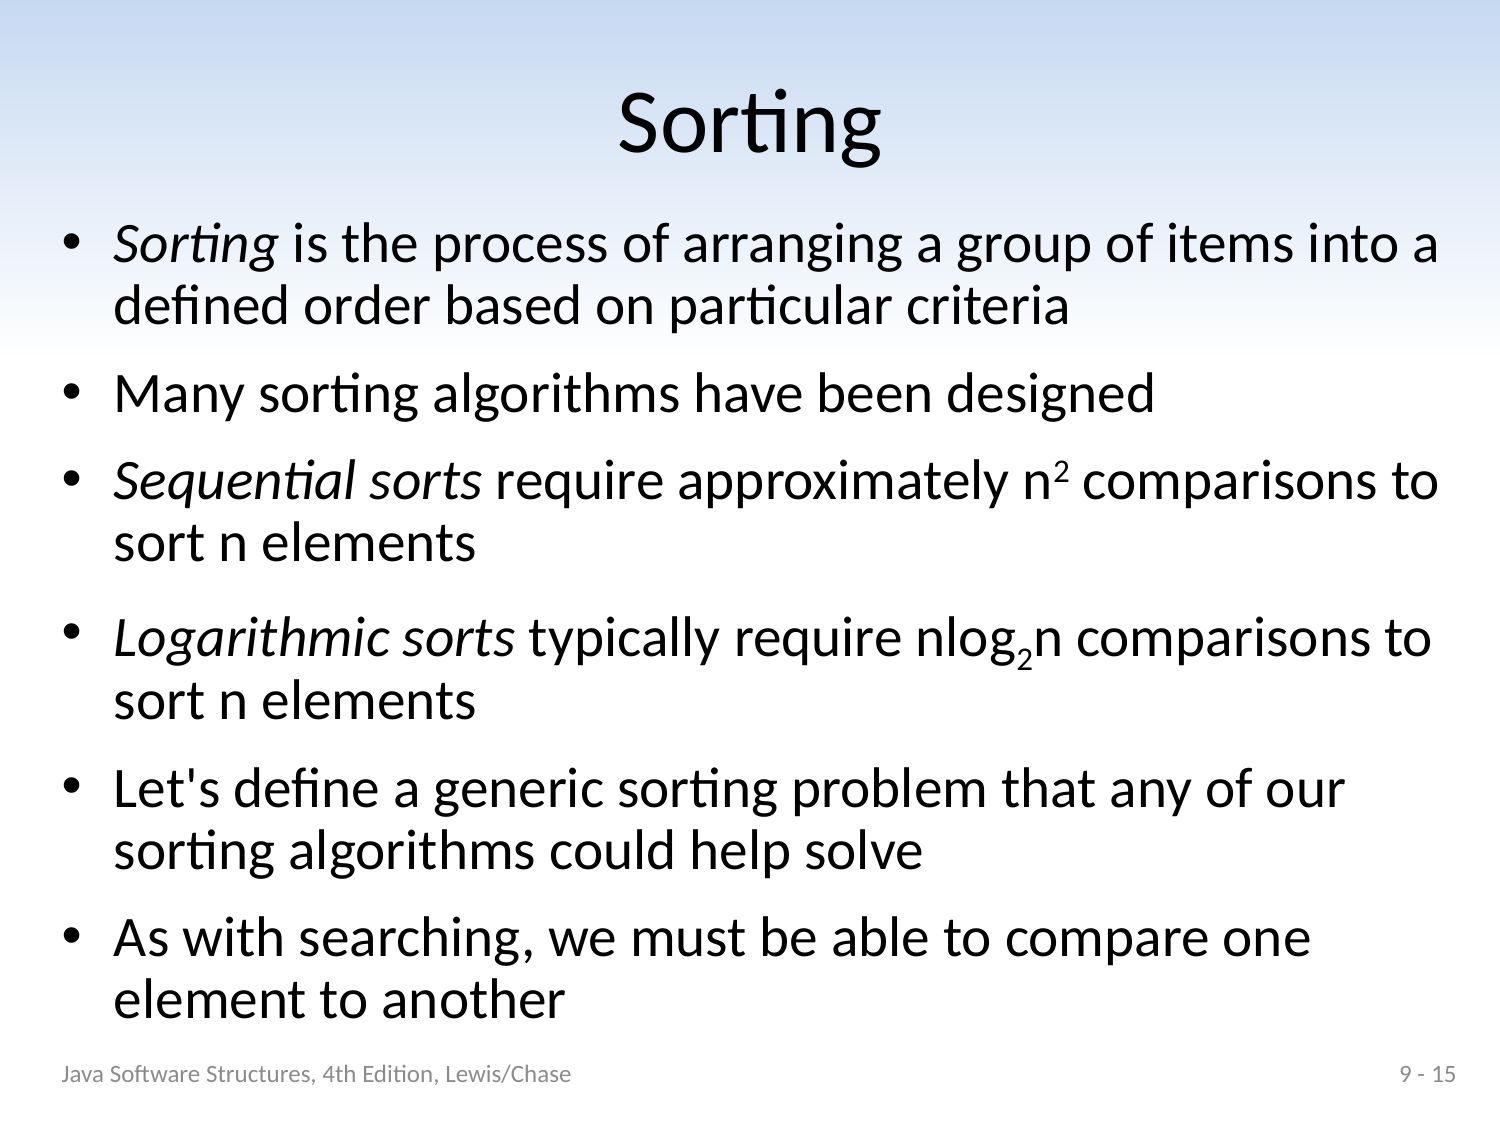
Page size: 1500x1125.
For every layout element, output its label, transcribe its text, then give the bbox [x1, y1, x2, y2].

footer Java Software Structures, 4th Edition, Lewis/Chase [46, 1042, 1122, 1103]
list Sorting is the process of arranging a group of items into a defined order based on particular criteria Many sorting algorithms have been designed Sequential sorts require approximately n2 comparisons to sort n elements Logarithmic sorts typically require nlog2n comparisons to sort n elements Let's define a generic sorting problem that any of our sorting algorithms could help solve As with searching, we must be able to compare one element to another [46, 205, 1473, 1043]
slide_number 9 - 15 [1122, 1042, 1472, 1103]
title Sorting [28, 45, 1473, 186]
